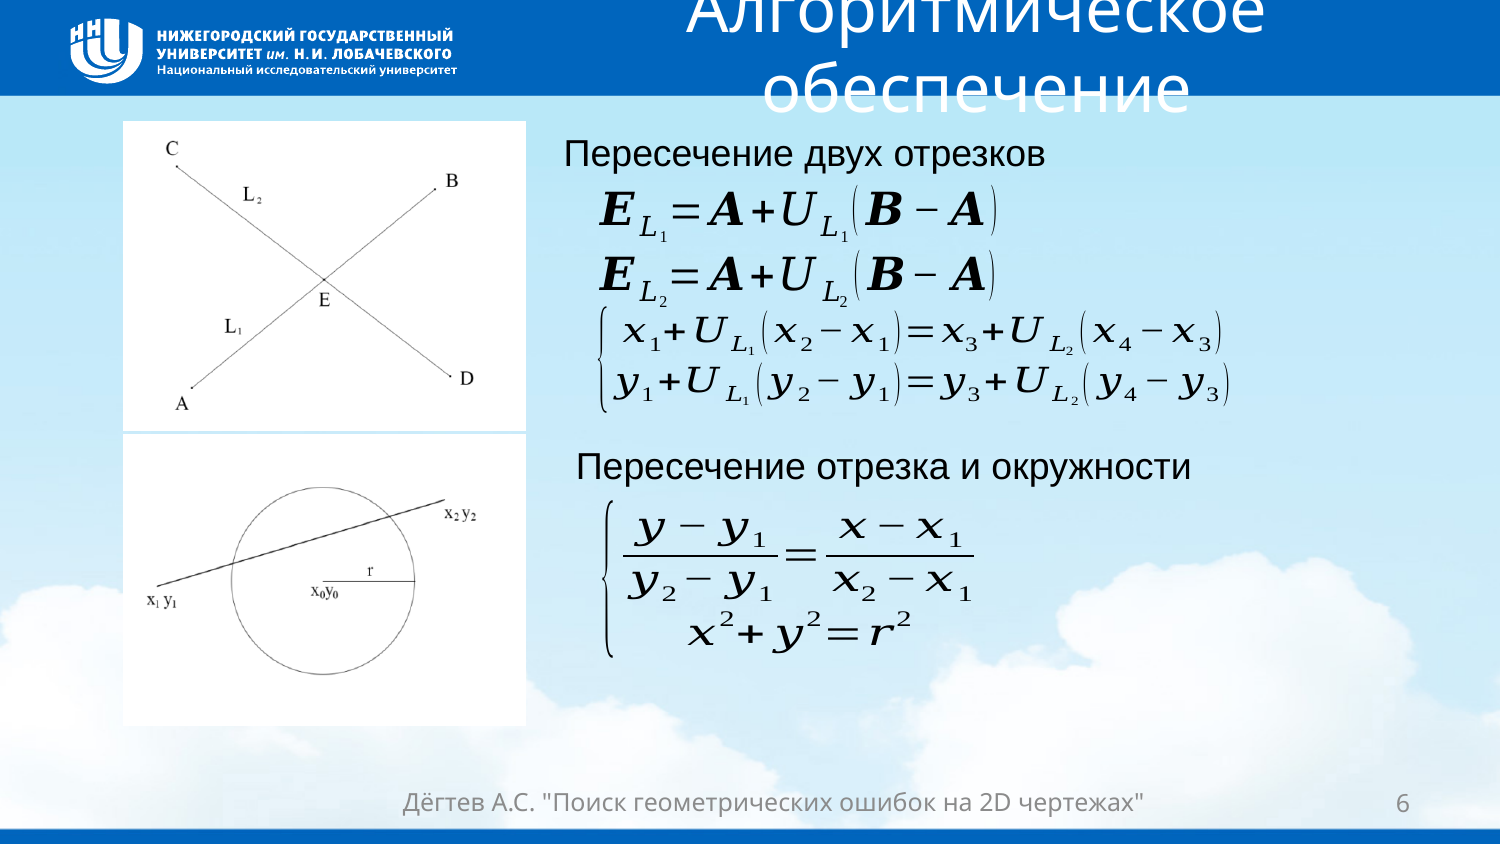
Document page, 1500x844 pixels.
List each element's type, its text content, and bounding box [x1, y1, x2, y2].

text_box Пересечение двух отрезков [548, 121, 1175, 182]
picture [0, 0, 1500, 844]
slide_number 6 [1074, 782, 1425, 828]
title Алгоритмическое обеспечение [454, 0, 1500, 92]
footer Дёгтев А.С. "Поиск геометрических ошибок на 2D чертежах" [372, 778, 1177, 824]
text_box Пересечение отрезка и окружности [561, 434, 1208, 495]
